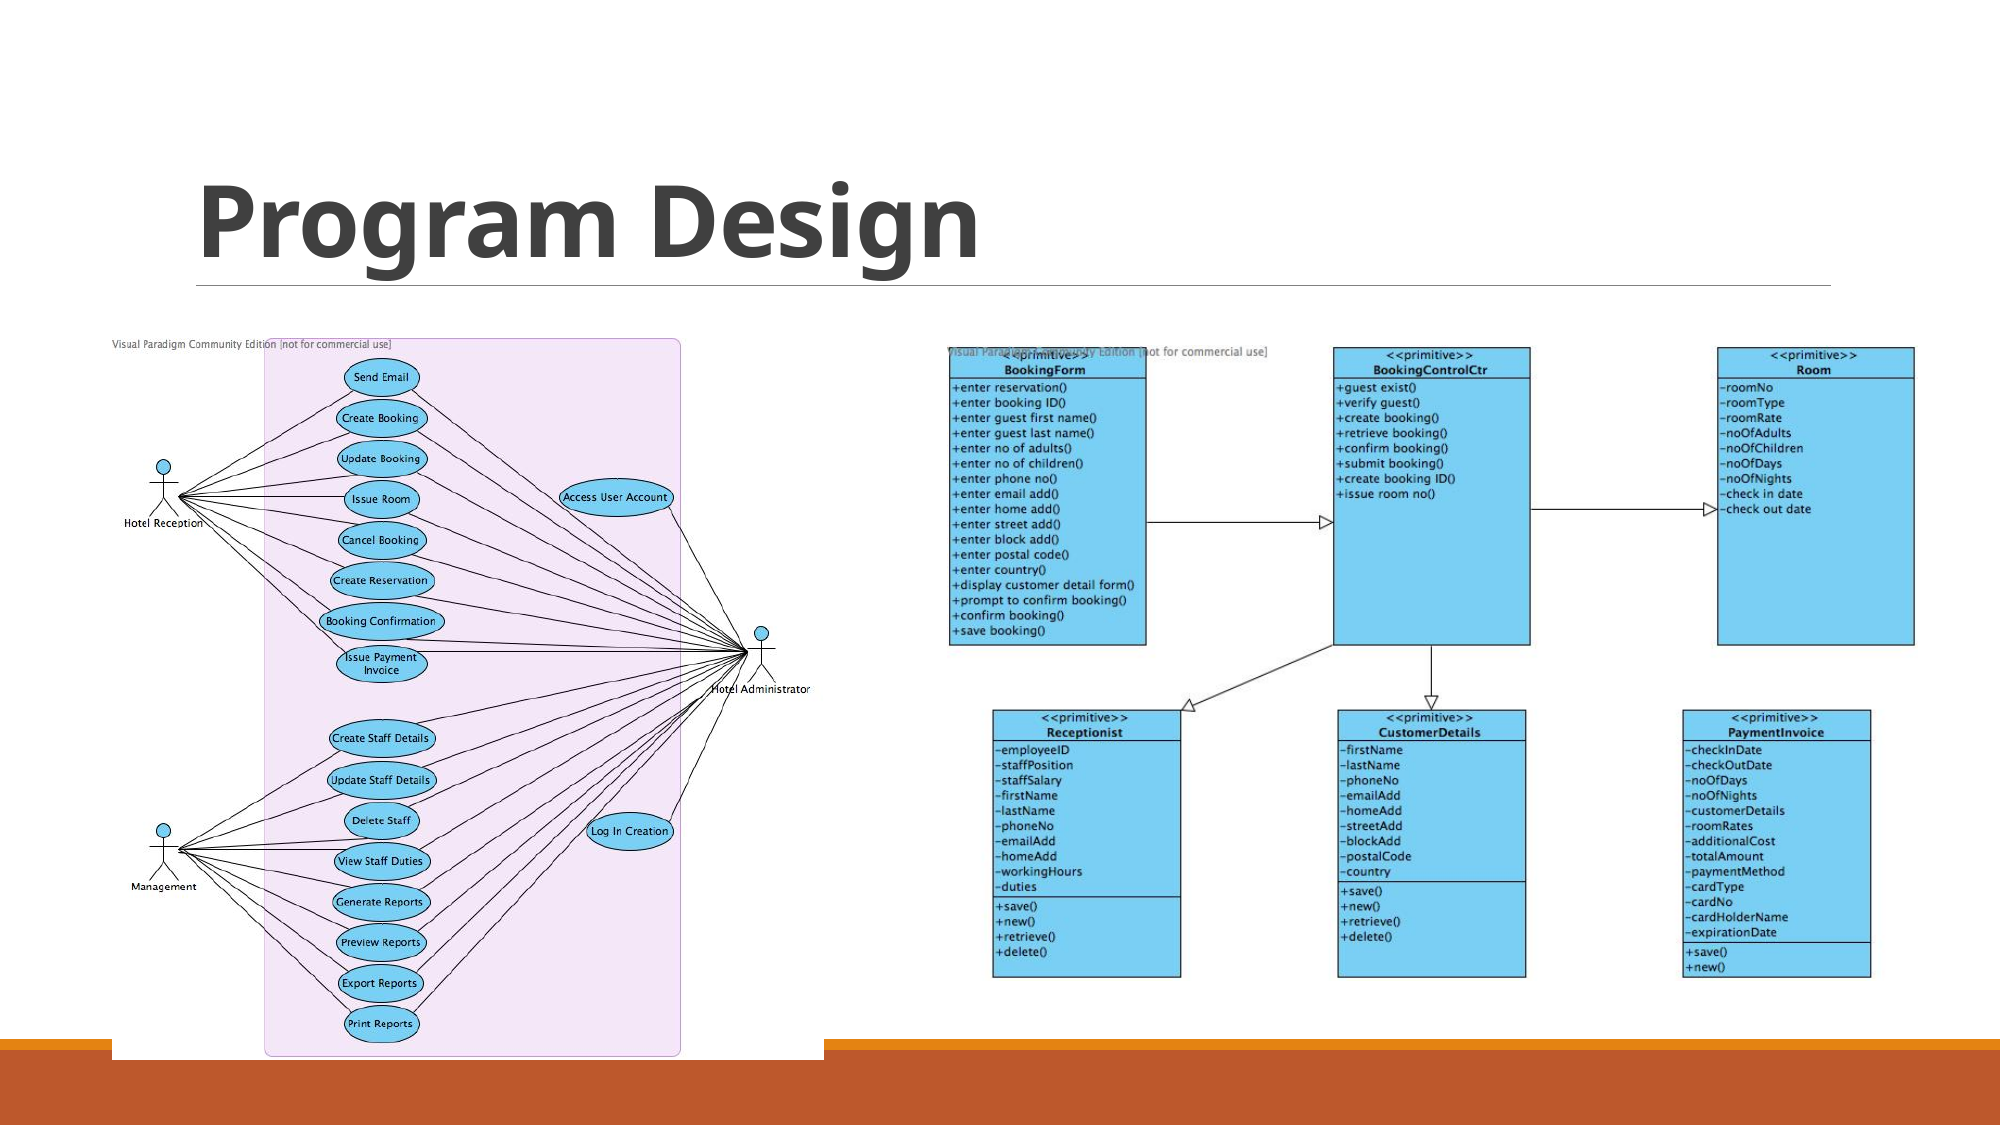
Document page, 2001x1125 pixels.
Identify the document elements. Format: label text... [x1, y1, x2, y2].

title Program Design [180, 47, 1830, 285]
picture [112, 338, 824, 1060]
picture [946, 345, 1918, 982]
